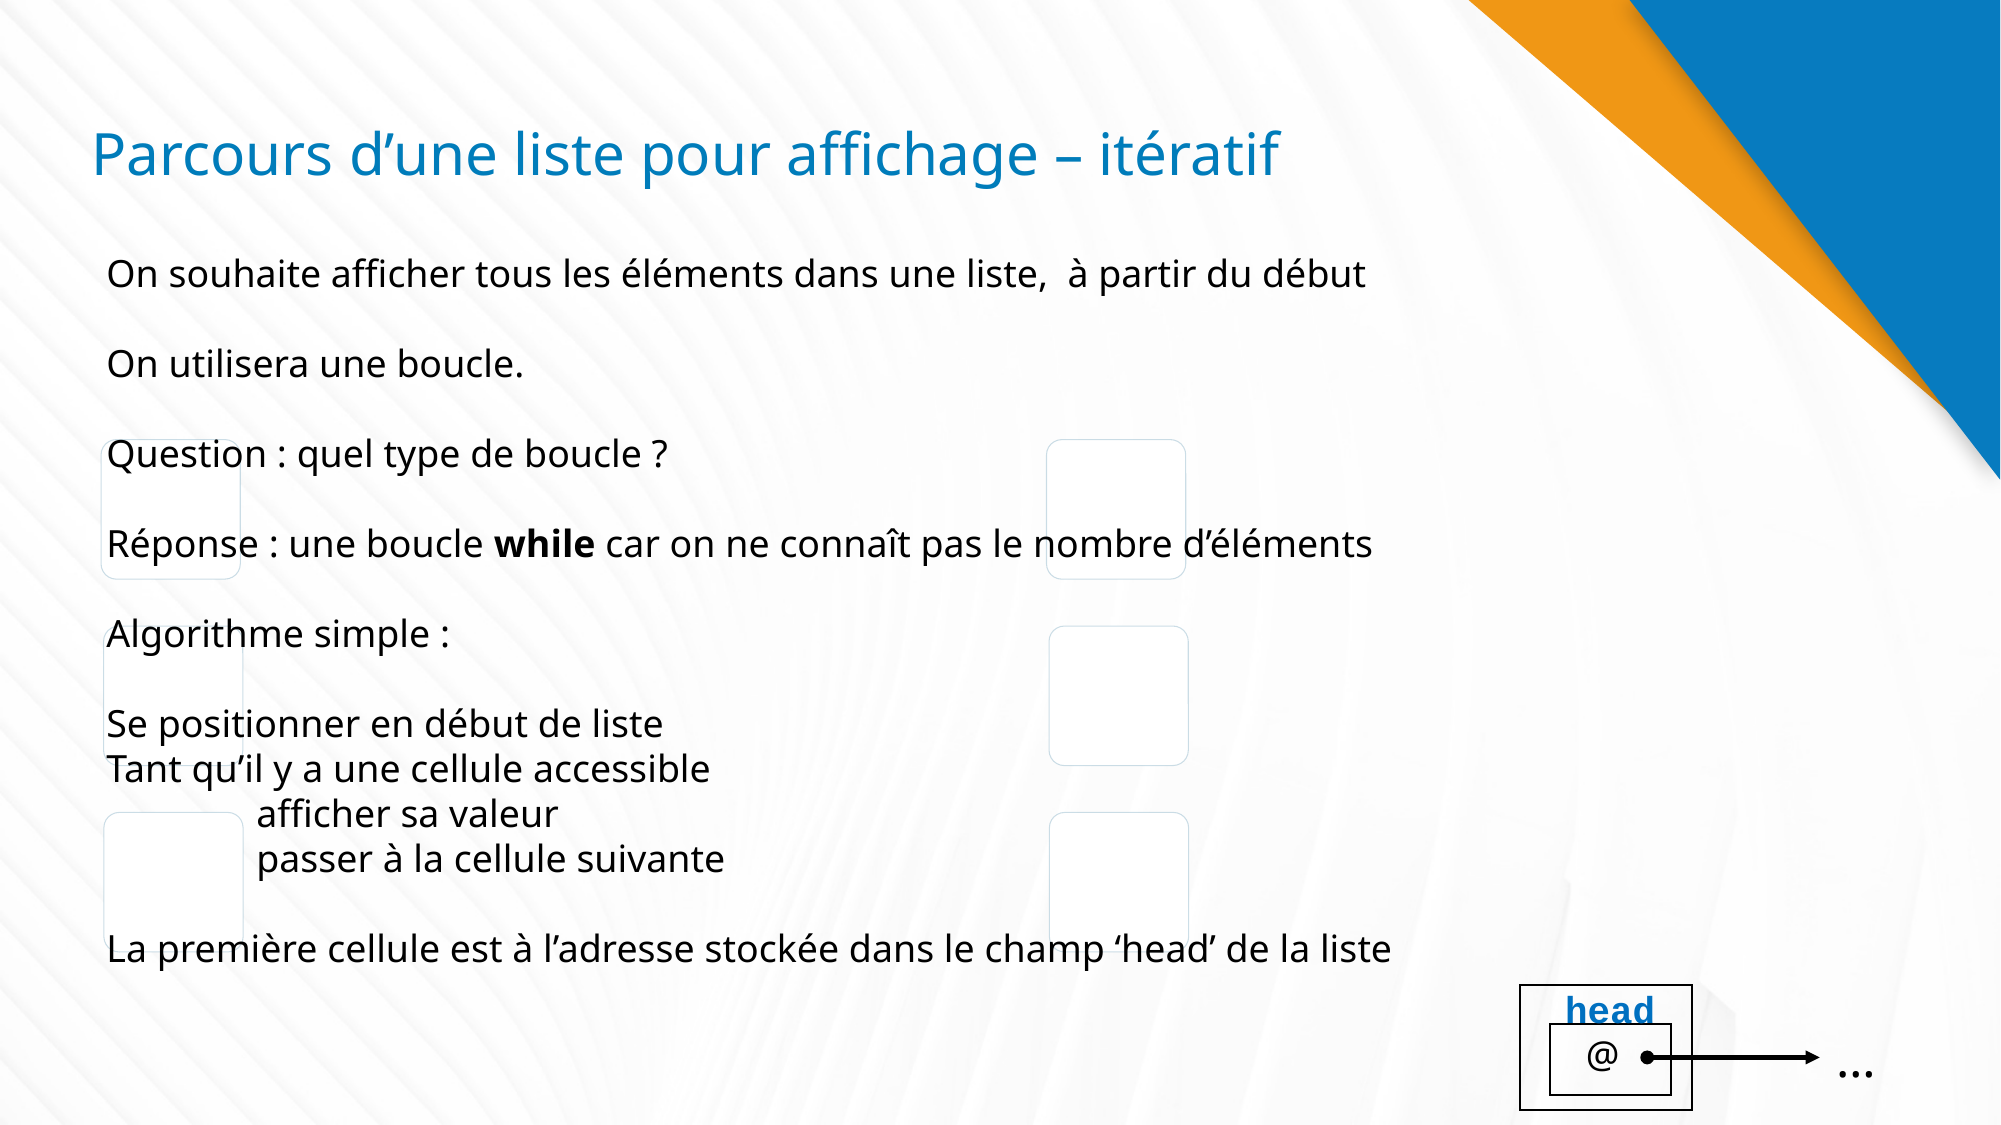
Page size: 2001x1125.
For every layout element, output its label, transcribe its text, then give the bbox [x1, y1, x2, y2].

text_box [1549, 1023, 1672, 1096]
title Parcours d’une liste pour affichage – itératif [91, 57, 1646, 196]
text_box @ [1571, 1024, 1705, 1084]
text_box … [1822, 1019, 1891, 1095]
text_box On souhaite afficher tous les éléments dans une liste, à partir du début On utilisera une boucle. Question : quel type de boucle ? Réponse : une boucle while car on ne connaît pas le nombre d’éléments Algorithme simple : Se positionner en début de liste Tant qu’il y a une cellule accessible afficher sa valeur passer à la cellule suivante La première cellule est à l’adresse stockée dans le champ ‘head’ de la liste [91, 242, 1788, 978]
text_box head [1550, 978, 1671, 1039]
text_box [1519, 984, 1693, 1111]
picture [0, 0, 2001, 1125]
